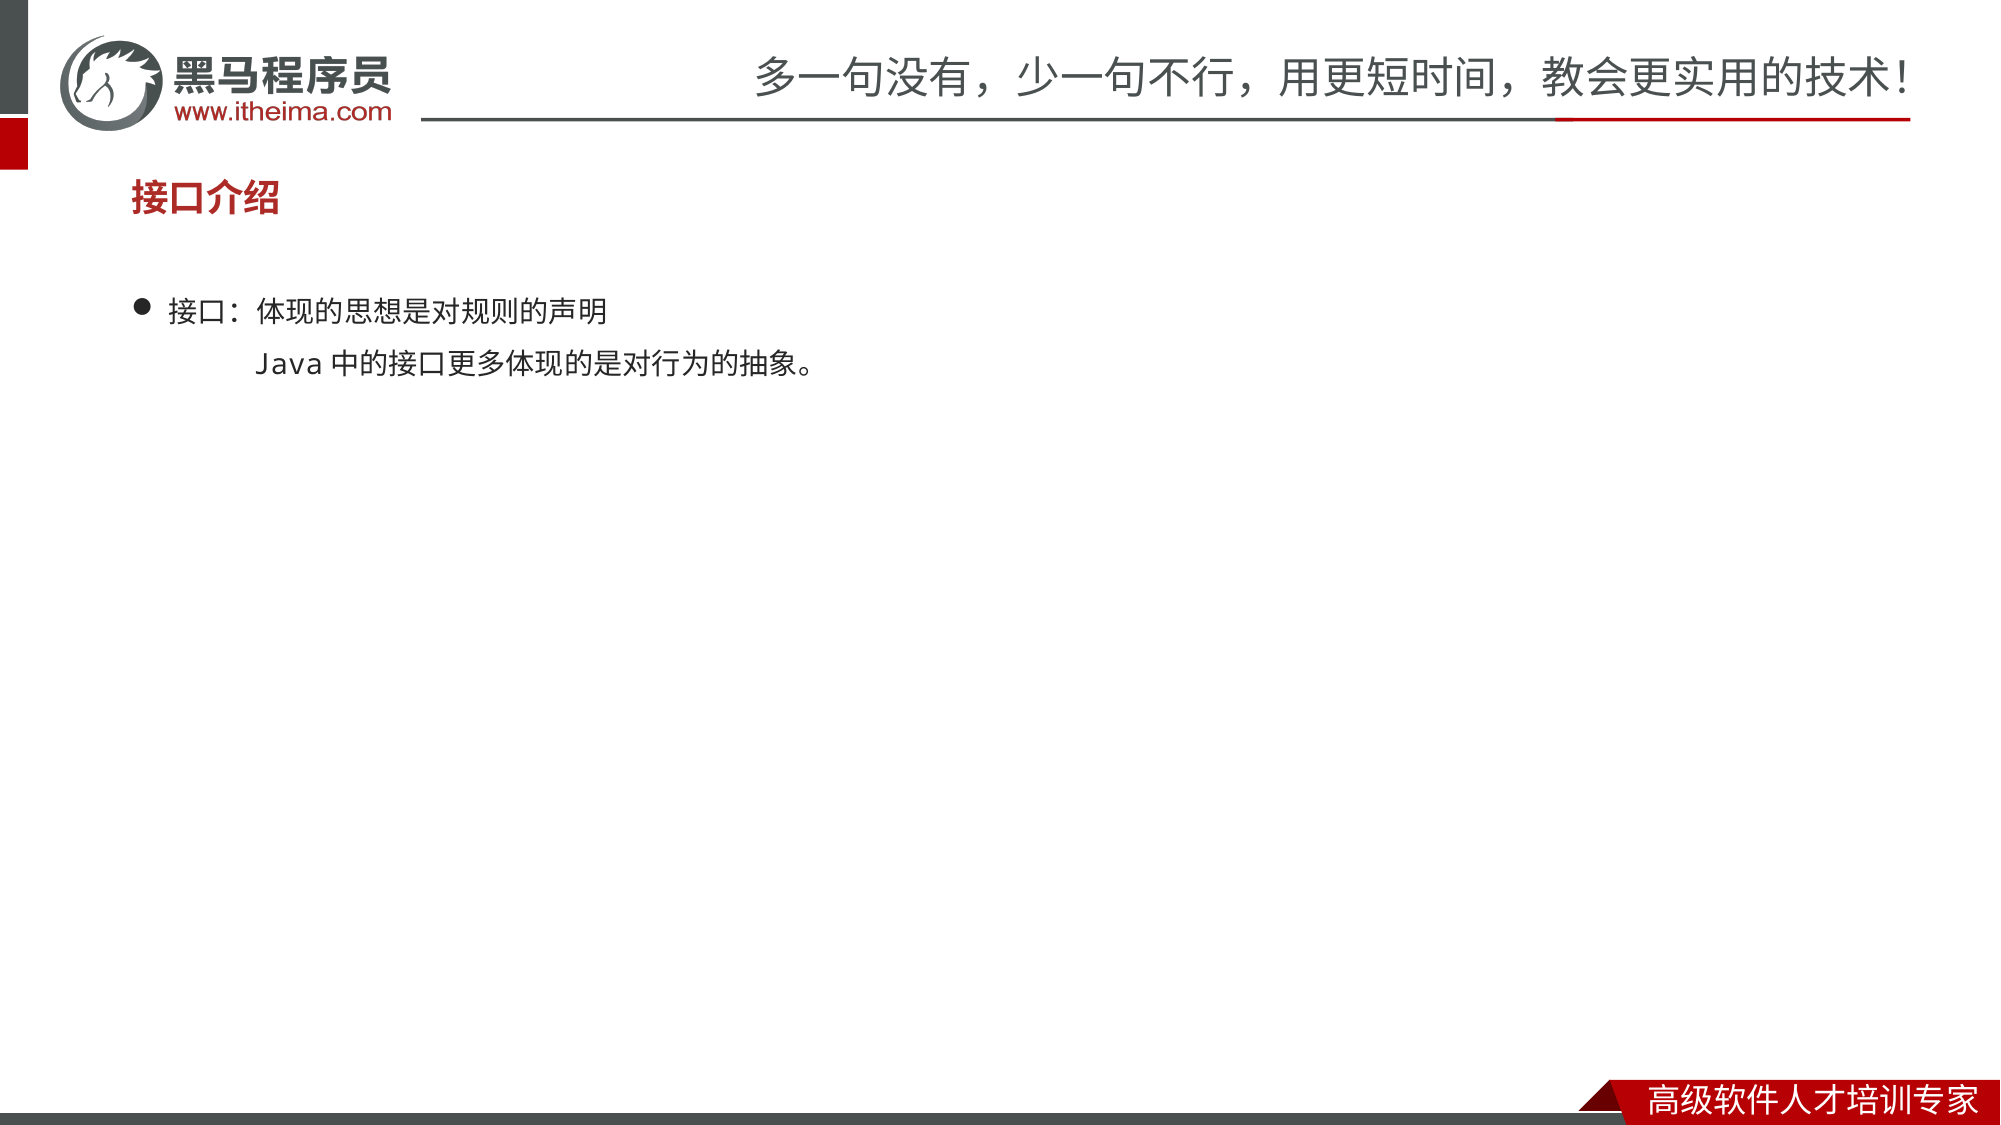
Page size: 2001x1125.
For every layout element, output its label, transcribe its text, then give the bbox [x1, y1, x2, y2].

text_box 接口介绍 [116, 154, 1880, 239]
picture [14, 0, 453, 179]
text_box 接口：体现的思想是对规则的声明 Java中的接口更多体现的是对行为的抽象。 [116, 268, 1718, 388]
title [116, 40, 1556, 125]
